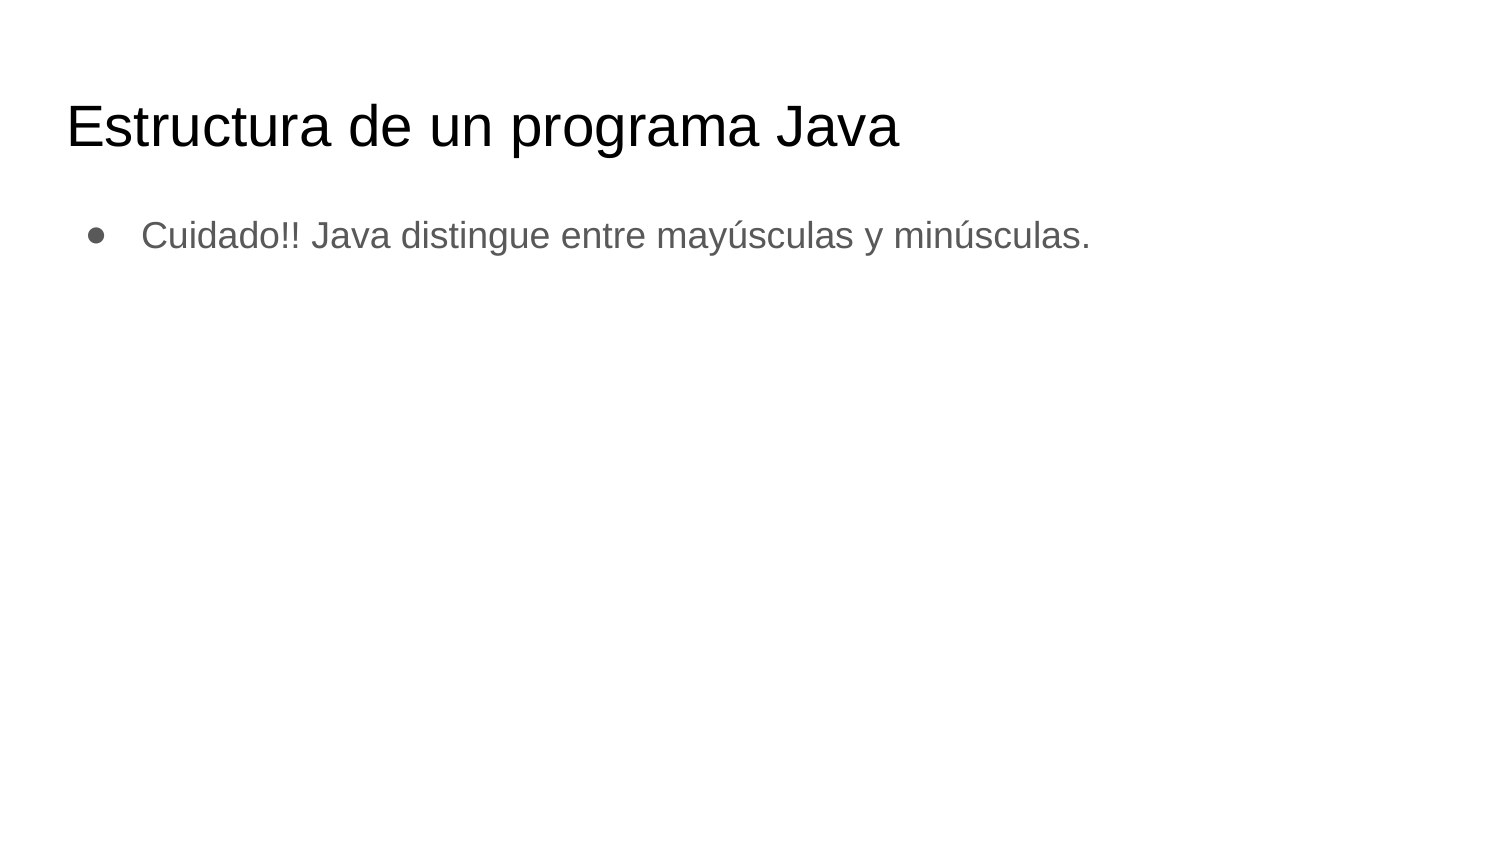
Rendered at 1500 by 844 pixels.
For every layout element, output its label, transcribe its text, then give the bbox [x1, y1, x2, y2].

title Estructura de un programa Java [51, 72, 1449, 167]
list Cuidado!! Java distingue entre mayúsculas y minúsculas. [51, 189, 1449, 791]
